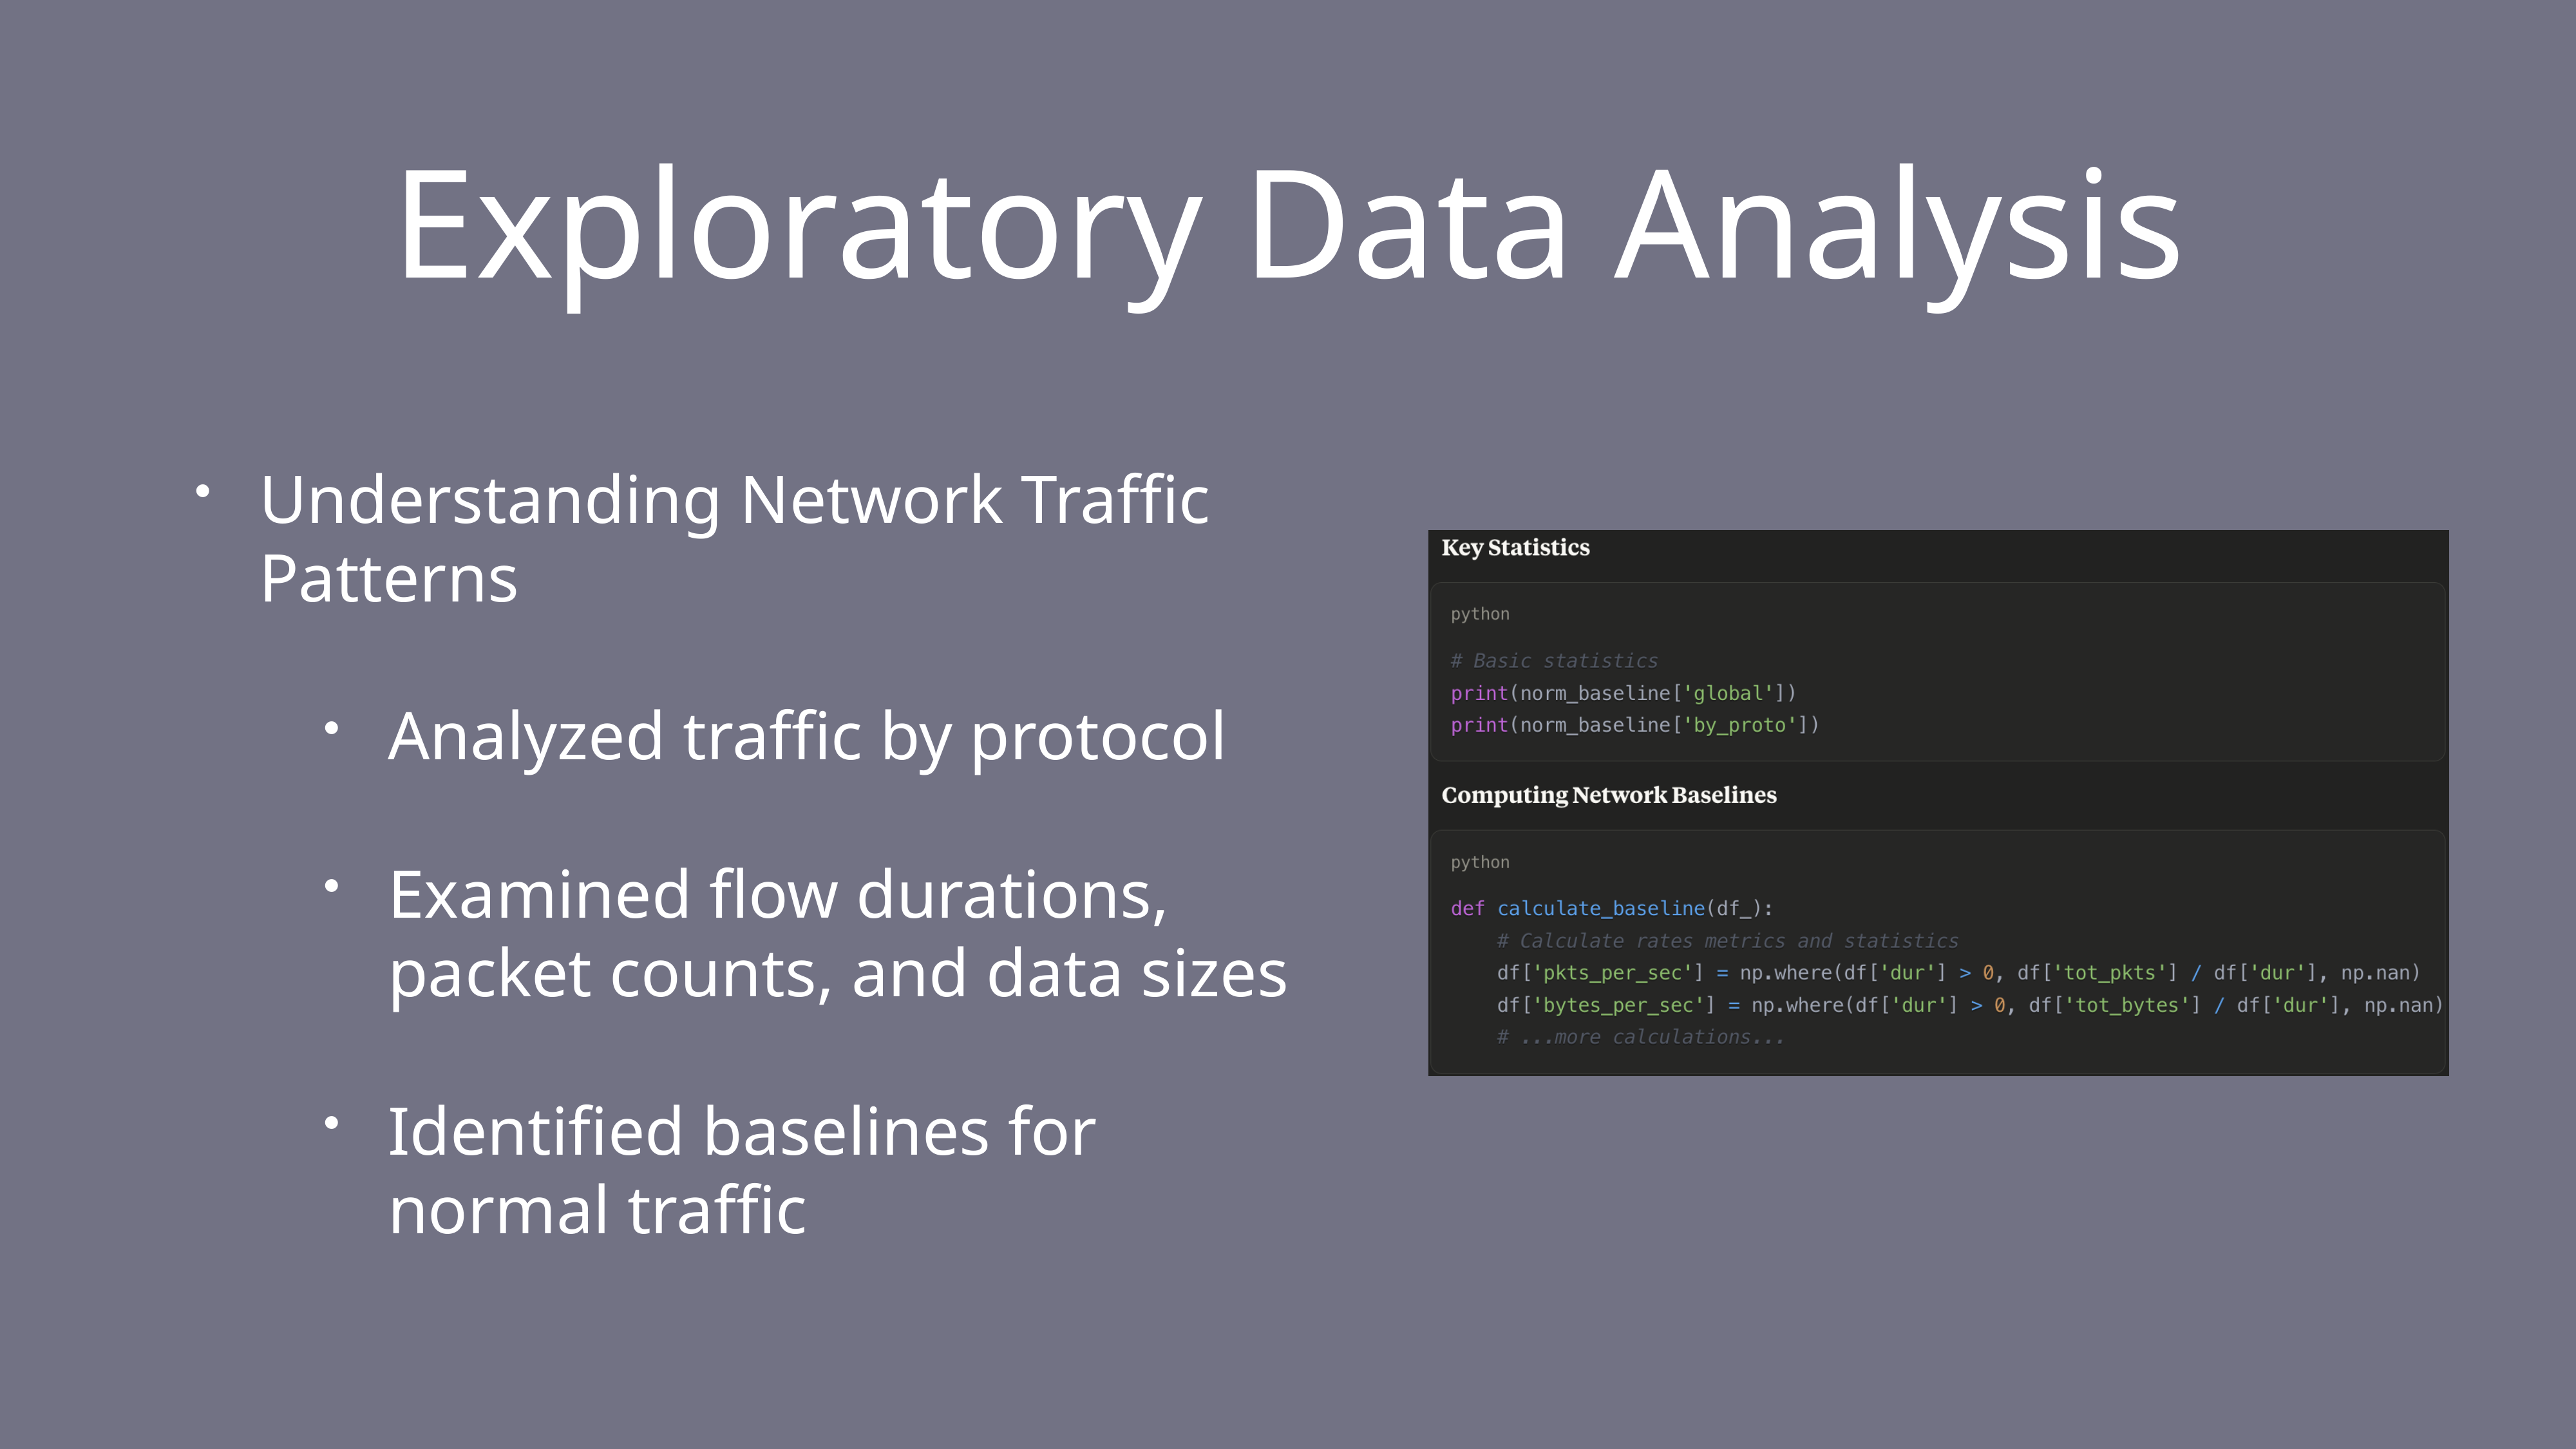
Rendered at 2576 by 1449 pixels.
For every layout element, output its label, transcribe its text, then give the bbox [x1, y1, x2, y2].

list Understanding Network Traffic Patterns Analyzed traffic by protocol Examined flow durations, packet counts, and data sizes Identified baselines for normal traffic [189, 384, 1315, 1320]
picture [0, 0, 2576, 1449]
title Exploratory Data Analysis [189, 60, 2389, 376]
